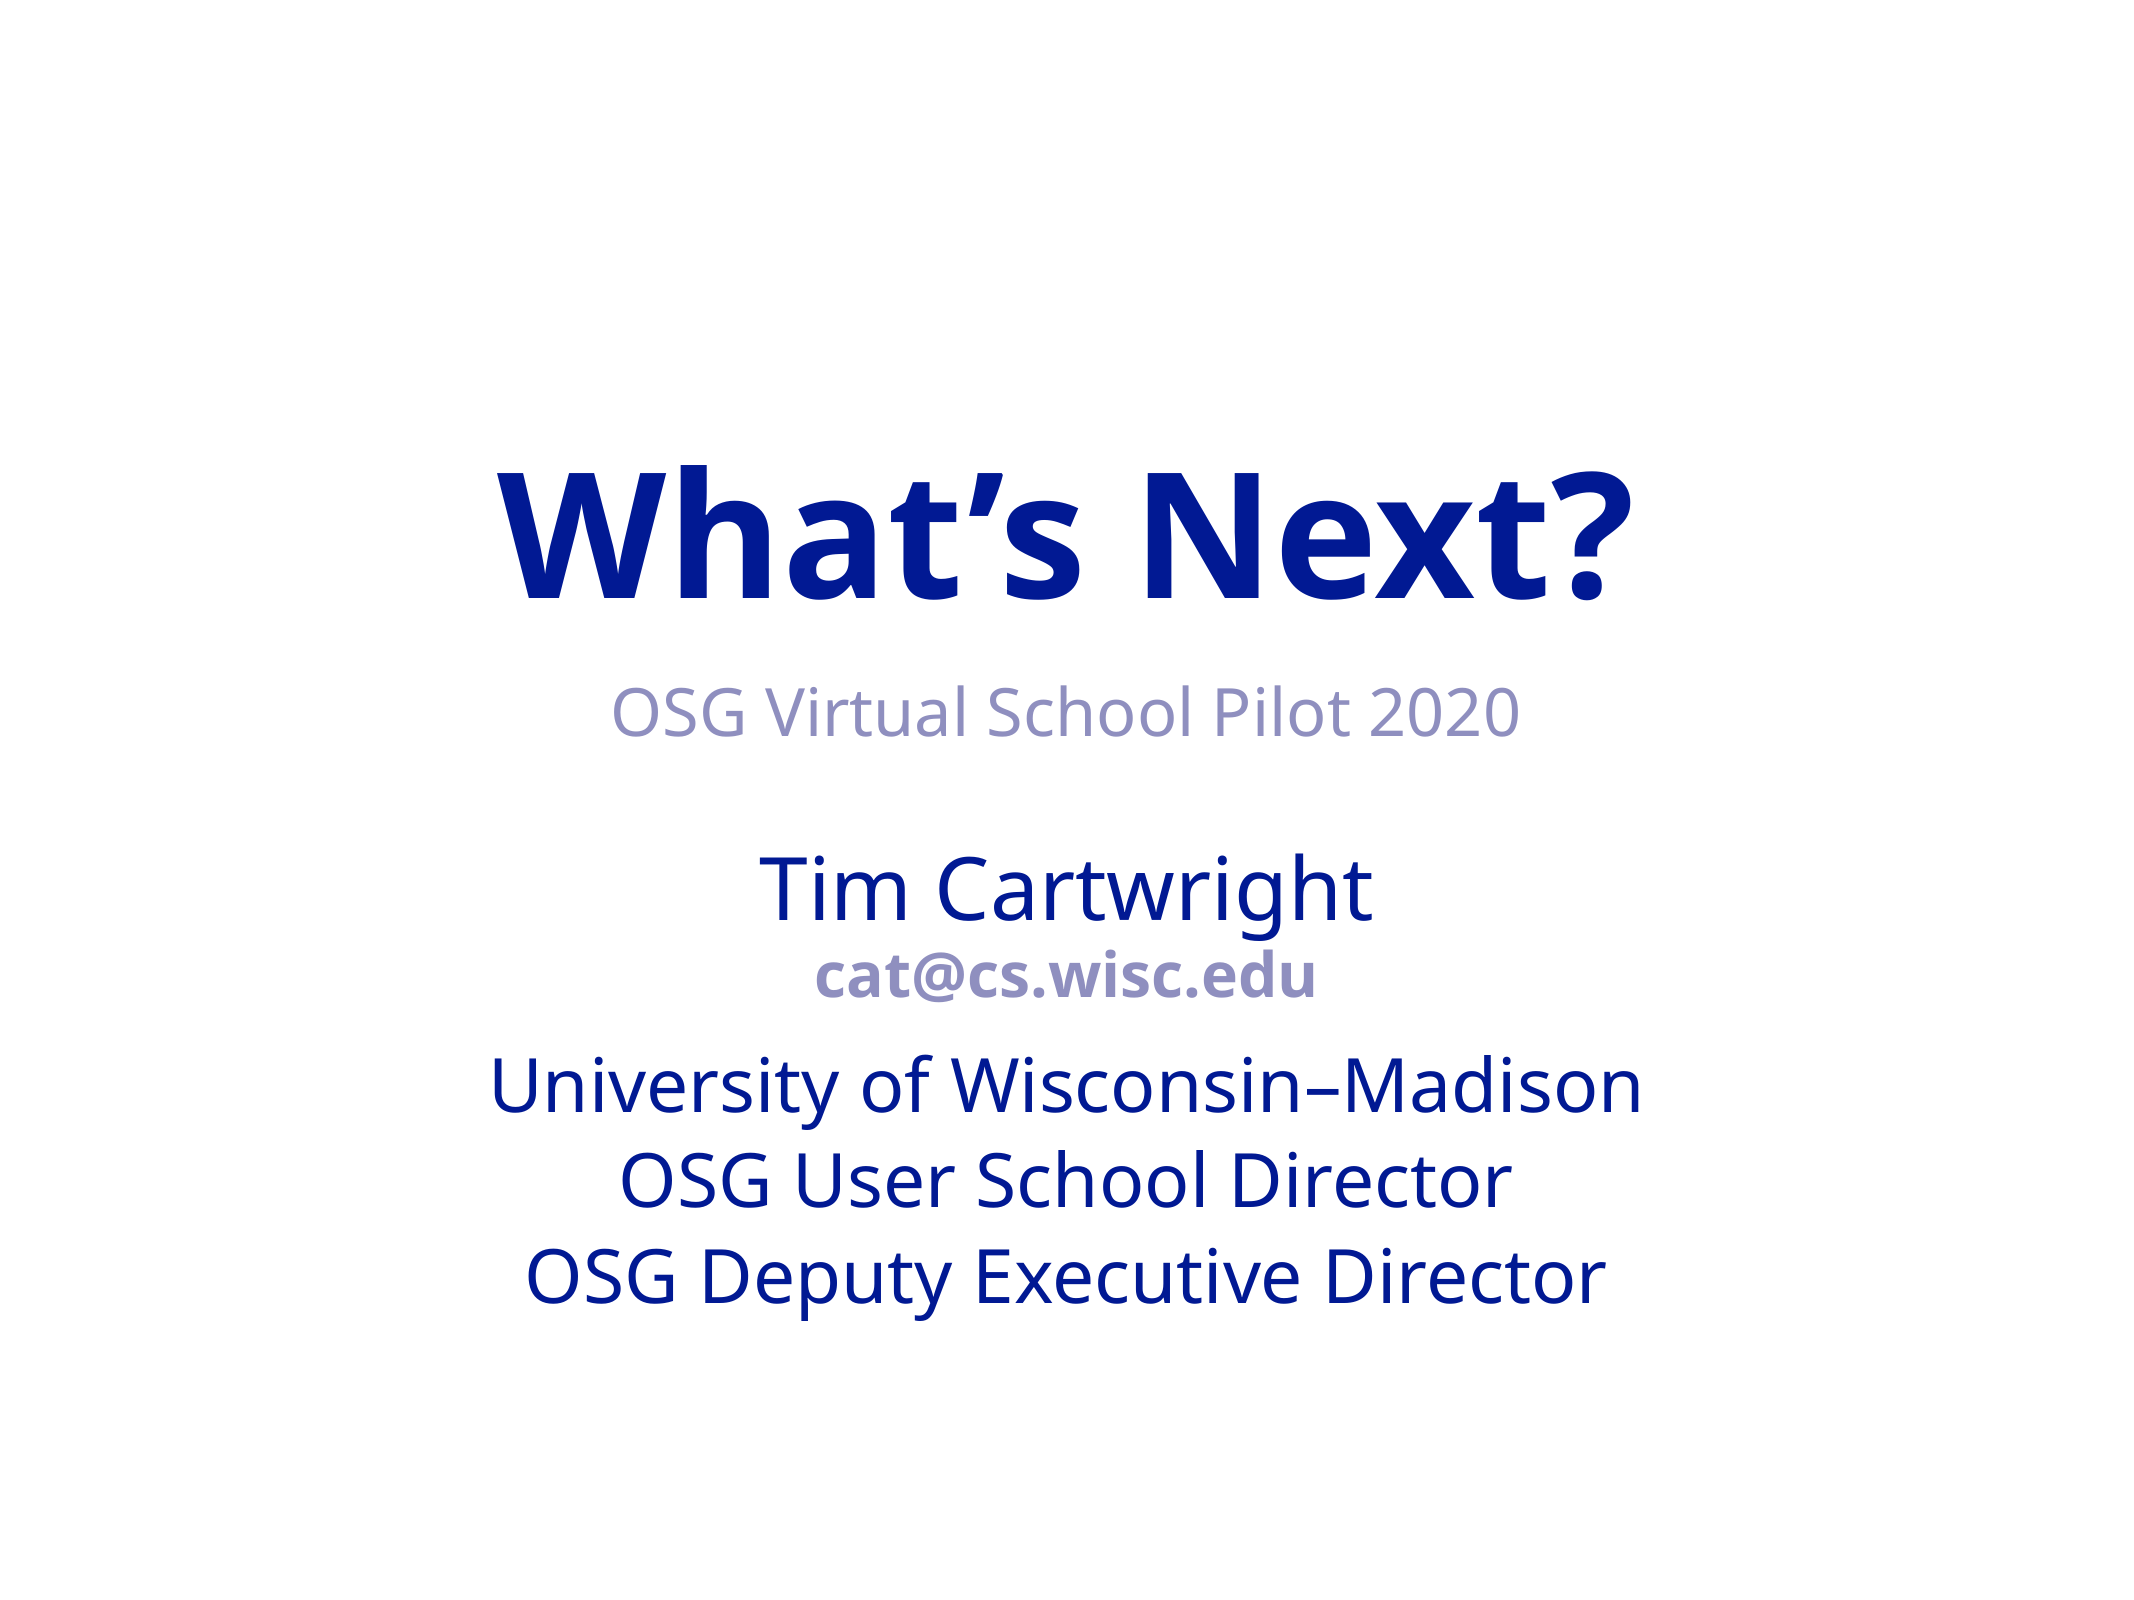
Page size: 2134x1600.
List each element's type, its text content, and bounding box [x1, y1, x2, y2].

text_box Tim Cartwright cat@cs.wisc.edu University of Wisconsin–Madison OSG User School Director OSG Deputy Executive Director [208, 849, 1925, 1392]
text_box What’s Next? OSG Virtual School Pilot 2020 [208, 208, 1925, 750]
